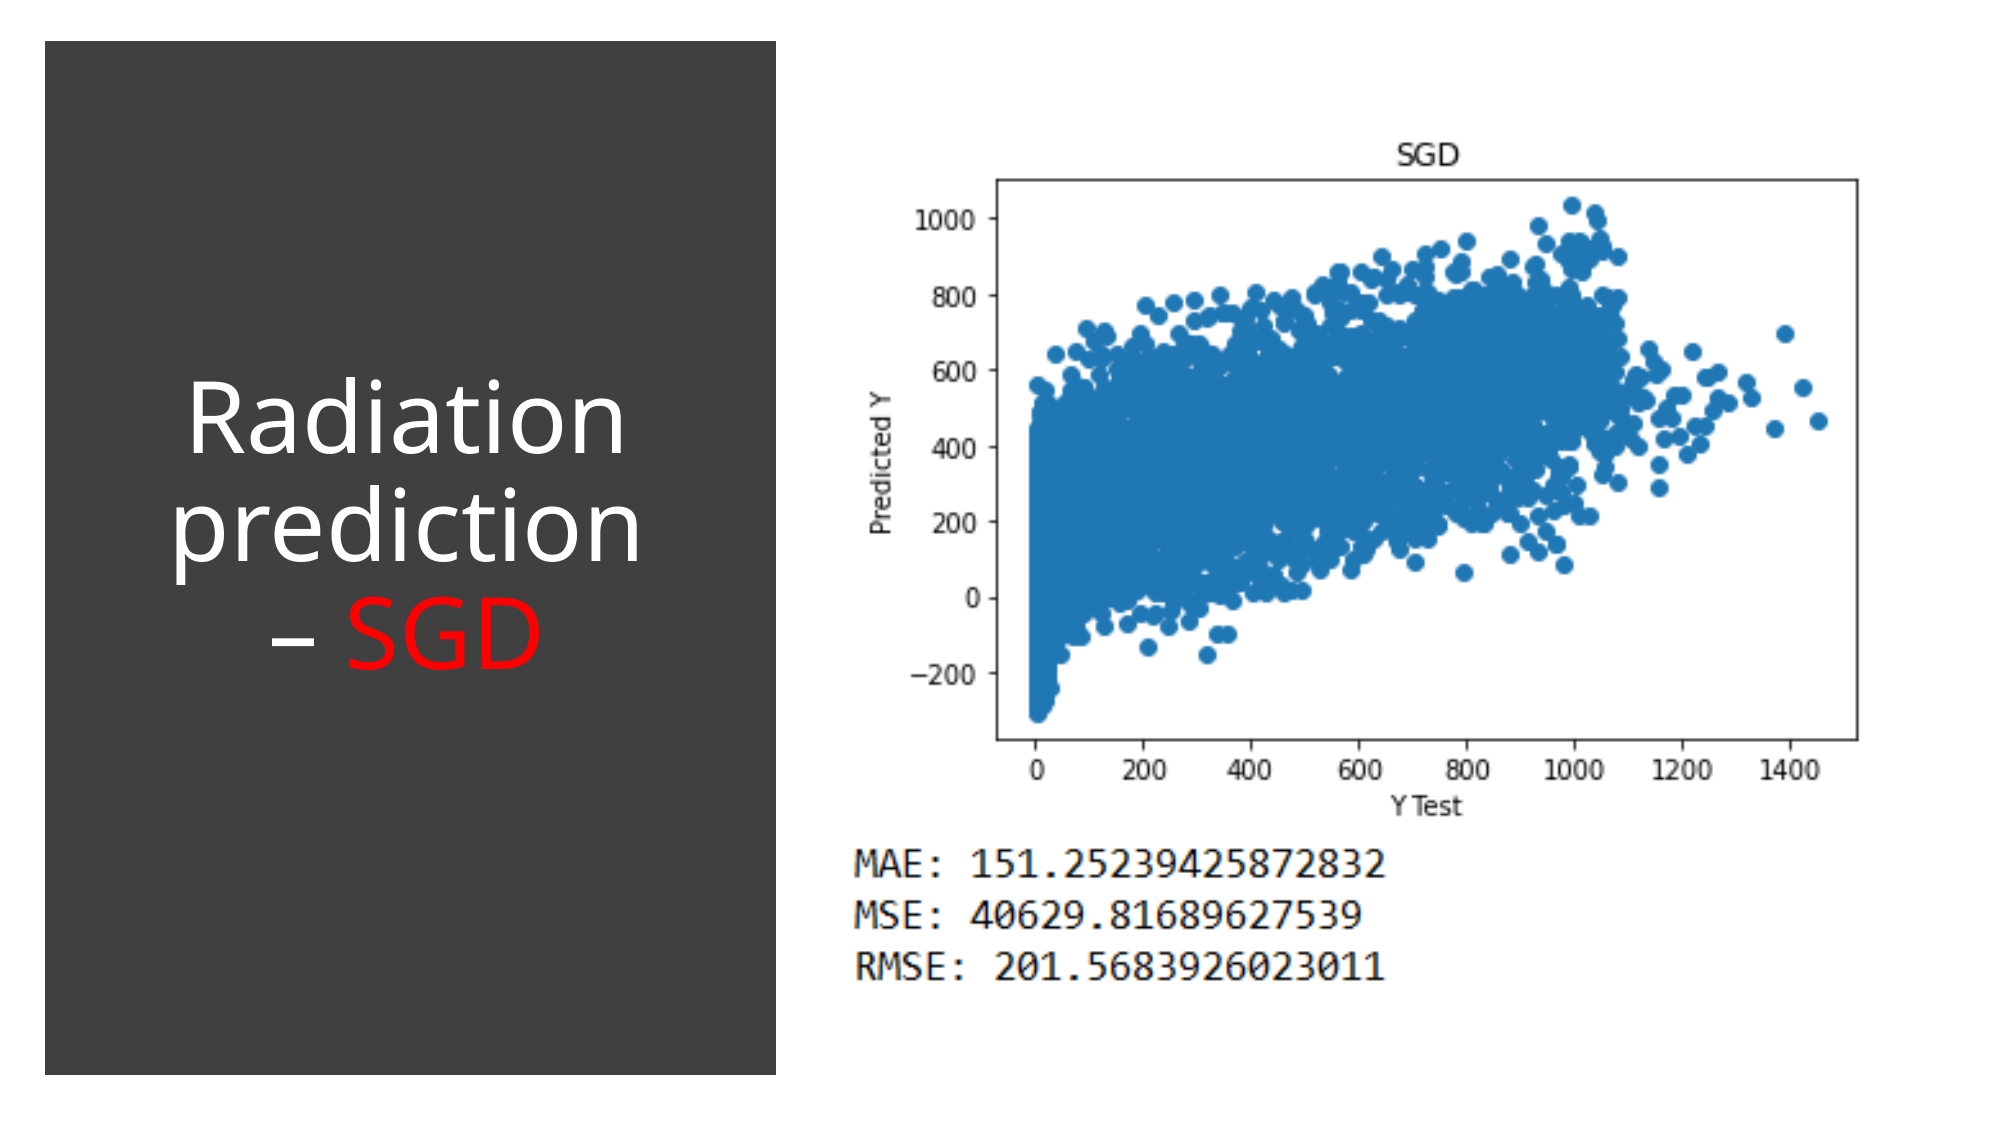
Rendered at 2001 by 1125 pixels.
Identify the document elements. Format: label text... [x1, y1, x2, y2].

text_box [54, 50, 767, 1066]
picture [845, 105, 1921, 1022]
title Radiation prediction – SGD [121, 121, 693, 936]
